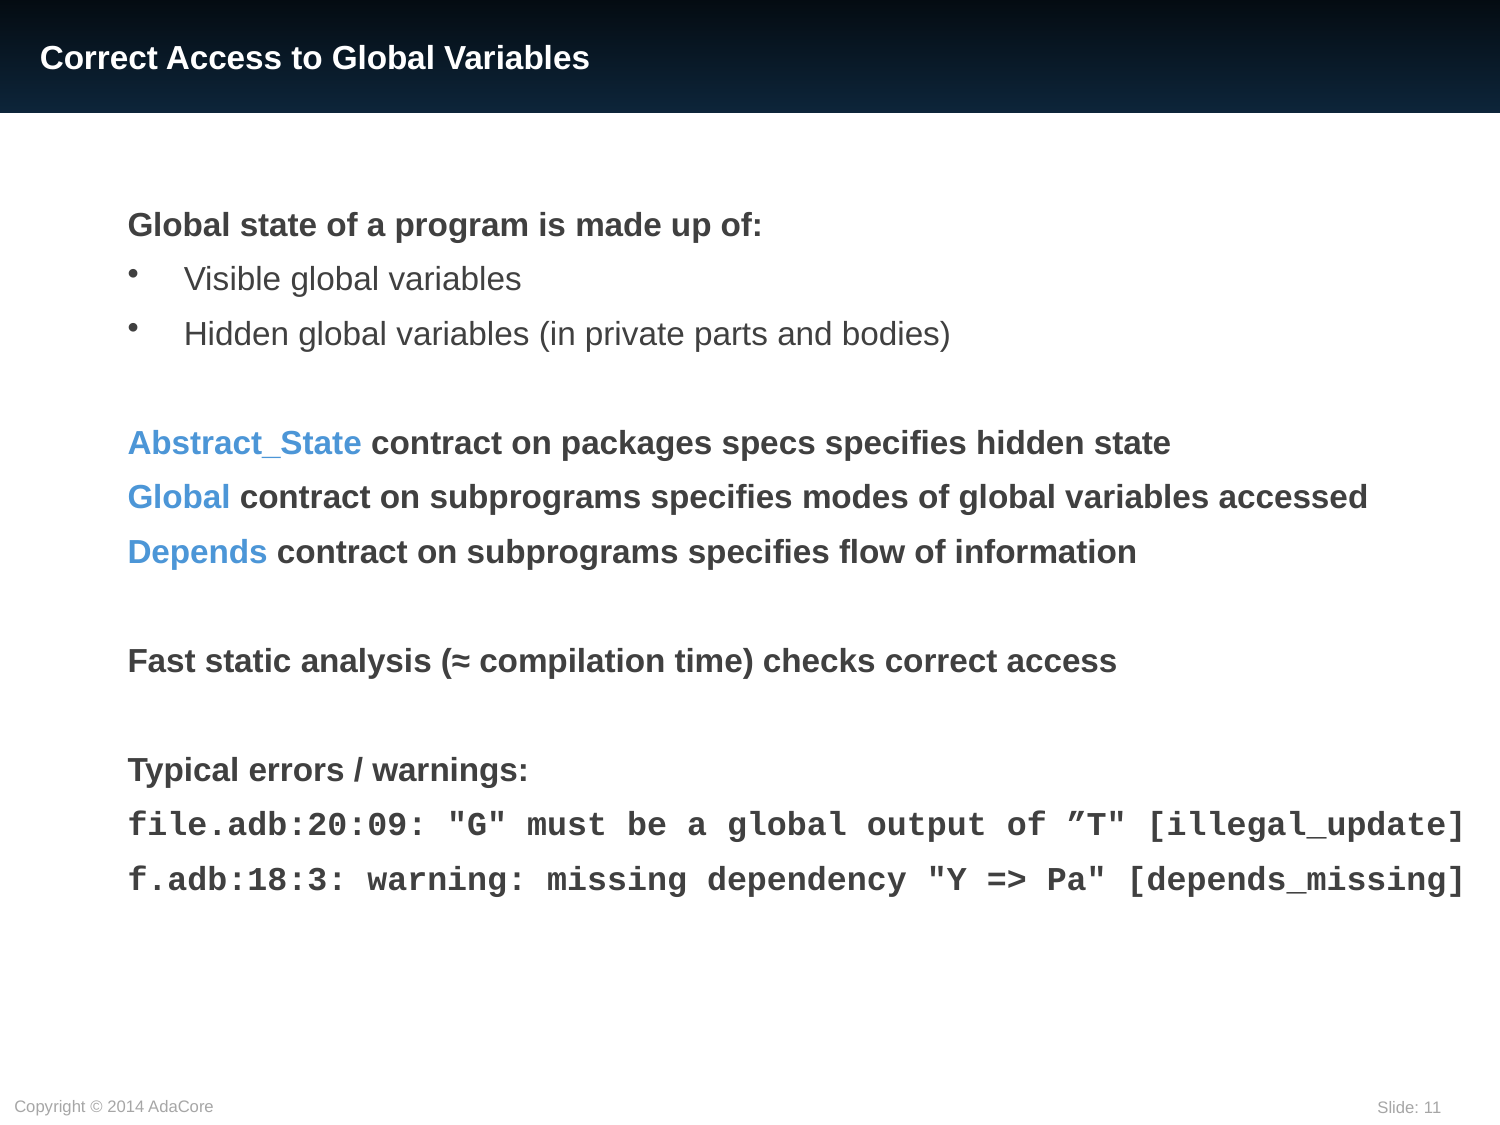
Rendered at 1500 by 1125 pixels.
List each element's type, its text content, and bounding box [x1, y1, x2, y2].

title Correct Access to Global Variables [24, 12, 1338, 100]
list Global state of a program is made up of: Visible global variables Hidden global variables (in private parts and bodies) Abstract_State contract on packages specs specifies hidden state Global contract on subprograms specifies modes of global variables accessed Depends contract on subprograms specifies flow of information Fast static analysis (≈ compilation time) checks correct access Typical errors / warnings: file.adb:20:09: "G" must be a global output of ”T" [illegal_update] f.adb:18:3: warning: missing dependency "Y => Pa" [depends_missing] [112, 187, 1500, 1063]
